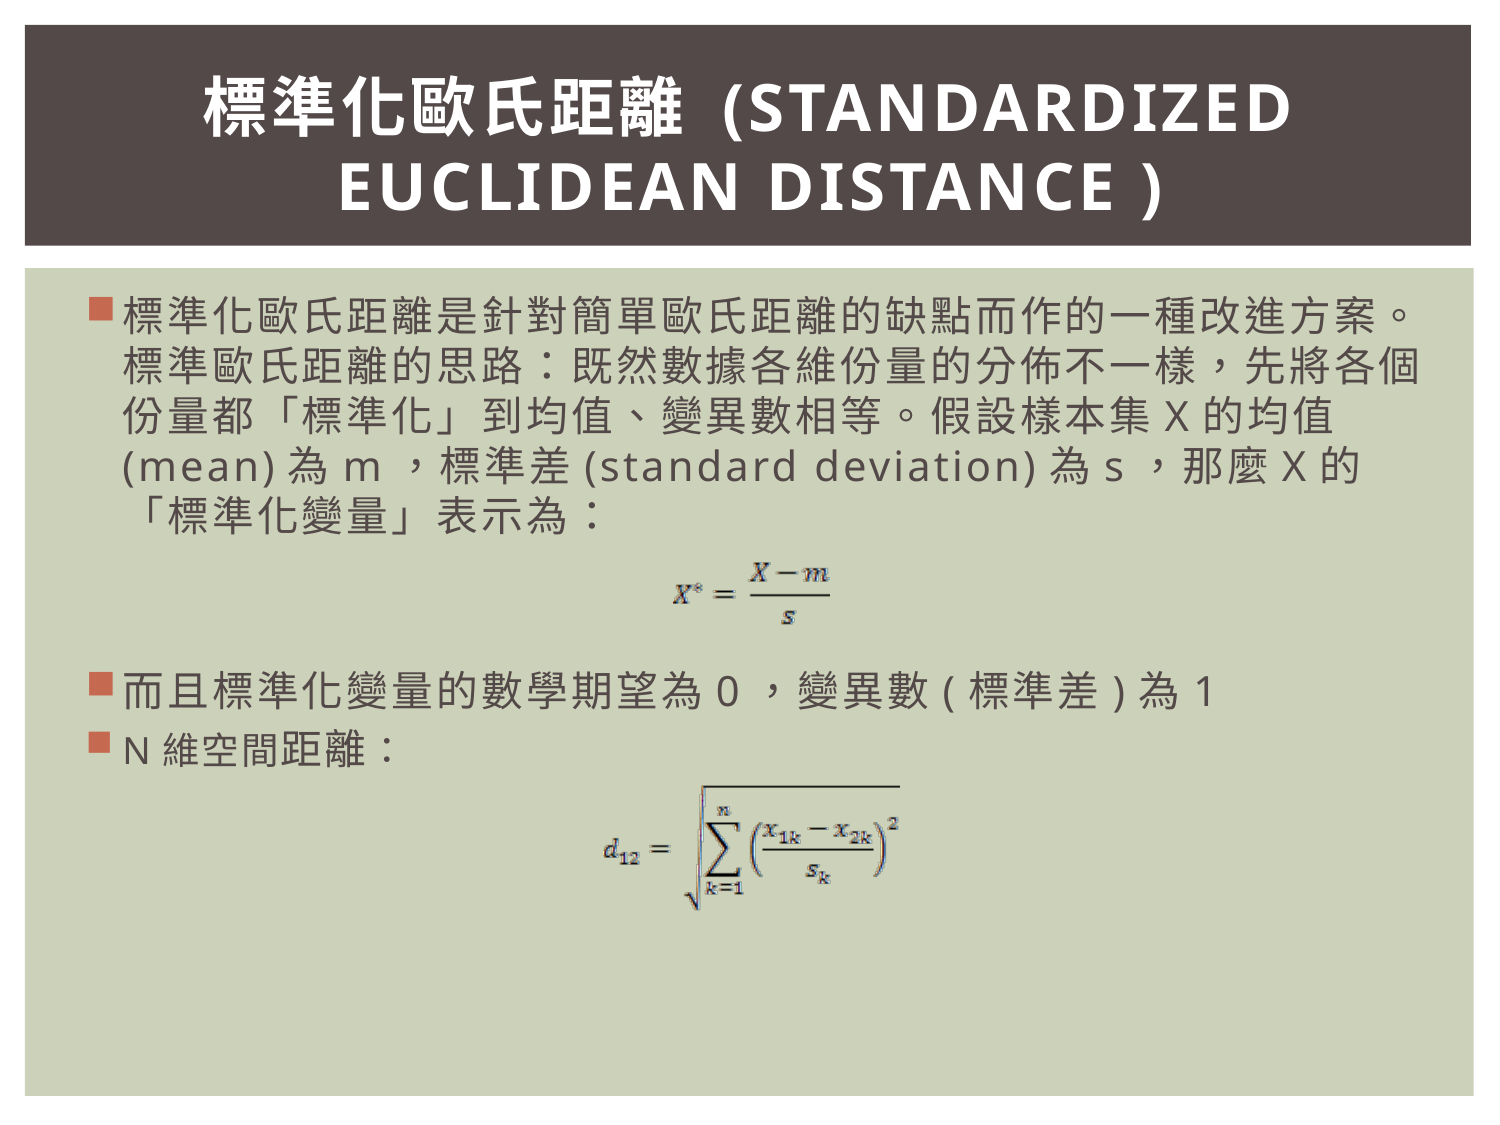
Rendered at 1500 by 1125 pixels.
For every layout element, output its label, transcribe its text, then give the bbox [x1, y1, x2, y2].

picture [602, 774, 901, 919]
title 標準化歐氏距離 (Standardized Euclidean distance ) [62, 58, 1438, 232]
picture [673, 551, 830, 630]
list 標準化歐氏距離是針對簡單歐氏距離的缺點而作的一種改進方案。標準歐氏距離的思路：既然數據各維份量的分佈不一樣，先將各個份量都「標準化」到均值、變異數相等。假設樣本集X的均值(mean)為m，標準差(standard deviation)為s，那麼X的「標準化變量」表示為： 而且標準化變量的數學期望為0，變異數(標準差)為1 N維空間距離： [62, 281, 1442, 1005]
